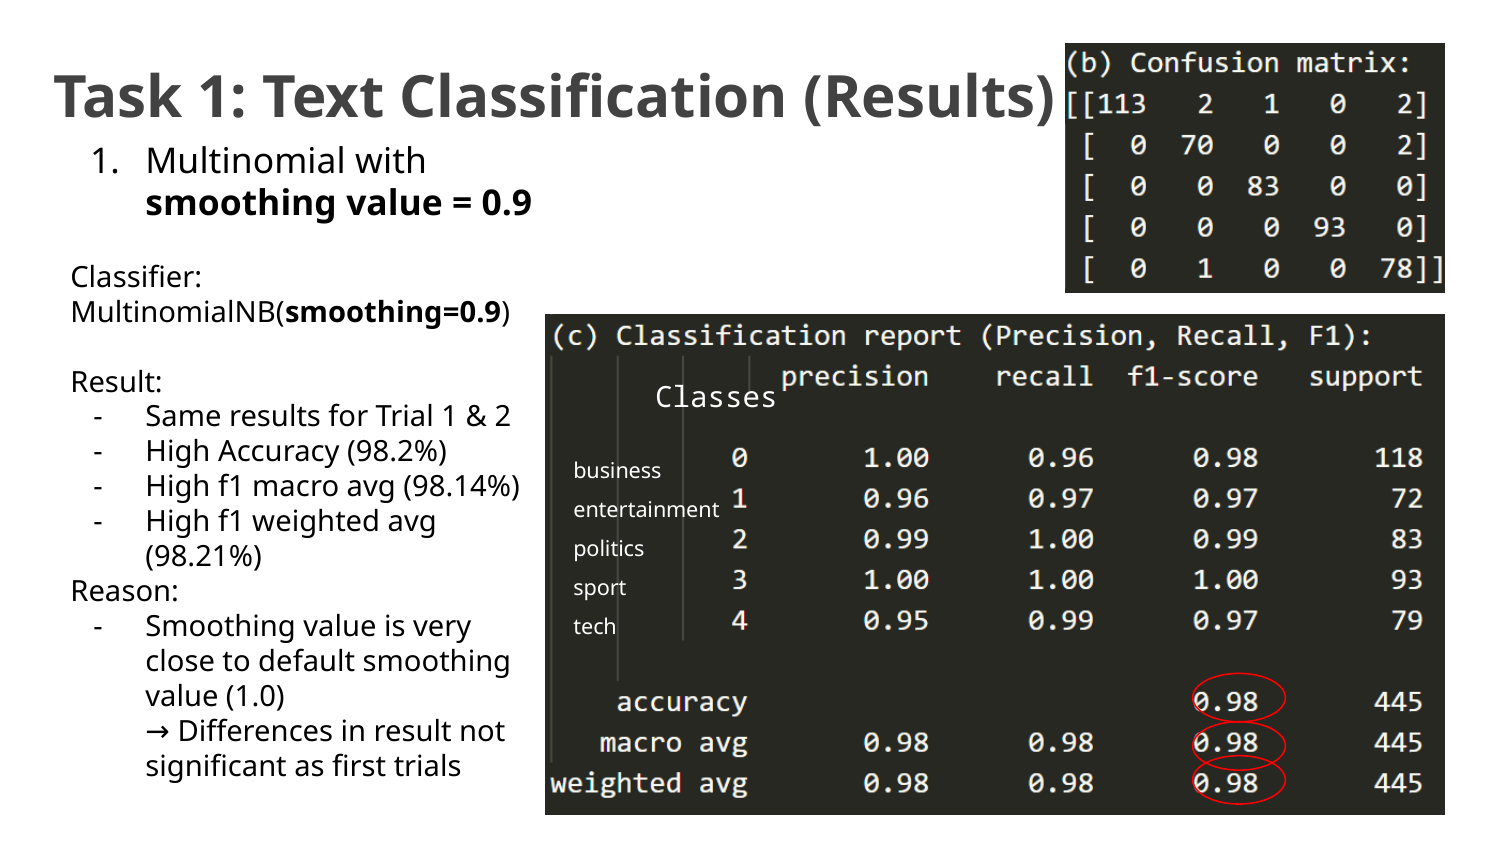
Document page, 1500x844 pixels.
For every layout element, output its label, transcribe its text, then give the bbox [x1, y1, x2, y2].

picture [1064, 43, 1445, 293]
text_box Multinomial with smoothing value = 0.9 Classifier: MultinomialNB(smoothing=0.9) Result: Same results for Trial 1 & 2 High Accuracy (98.2%) High f1 macro avg (98.14%) High f1 weighted avg (98.21%) Reason: Smoothing value is very close to default smoothing value (1.0) → Differences in result not significant as first trials [55, 122, 559, 798]
title Task 1: Text Classification (Results) [38, 43, 1063, 152]
picture [545, 314, 1445, 815]
